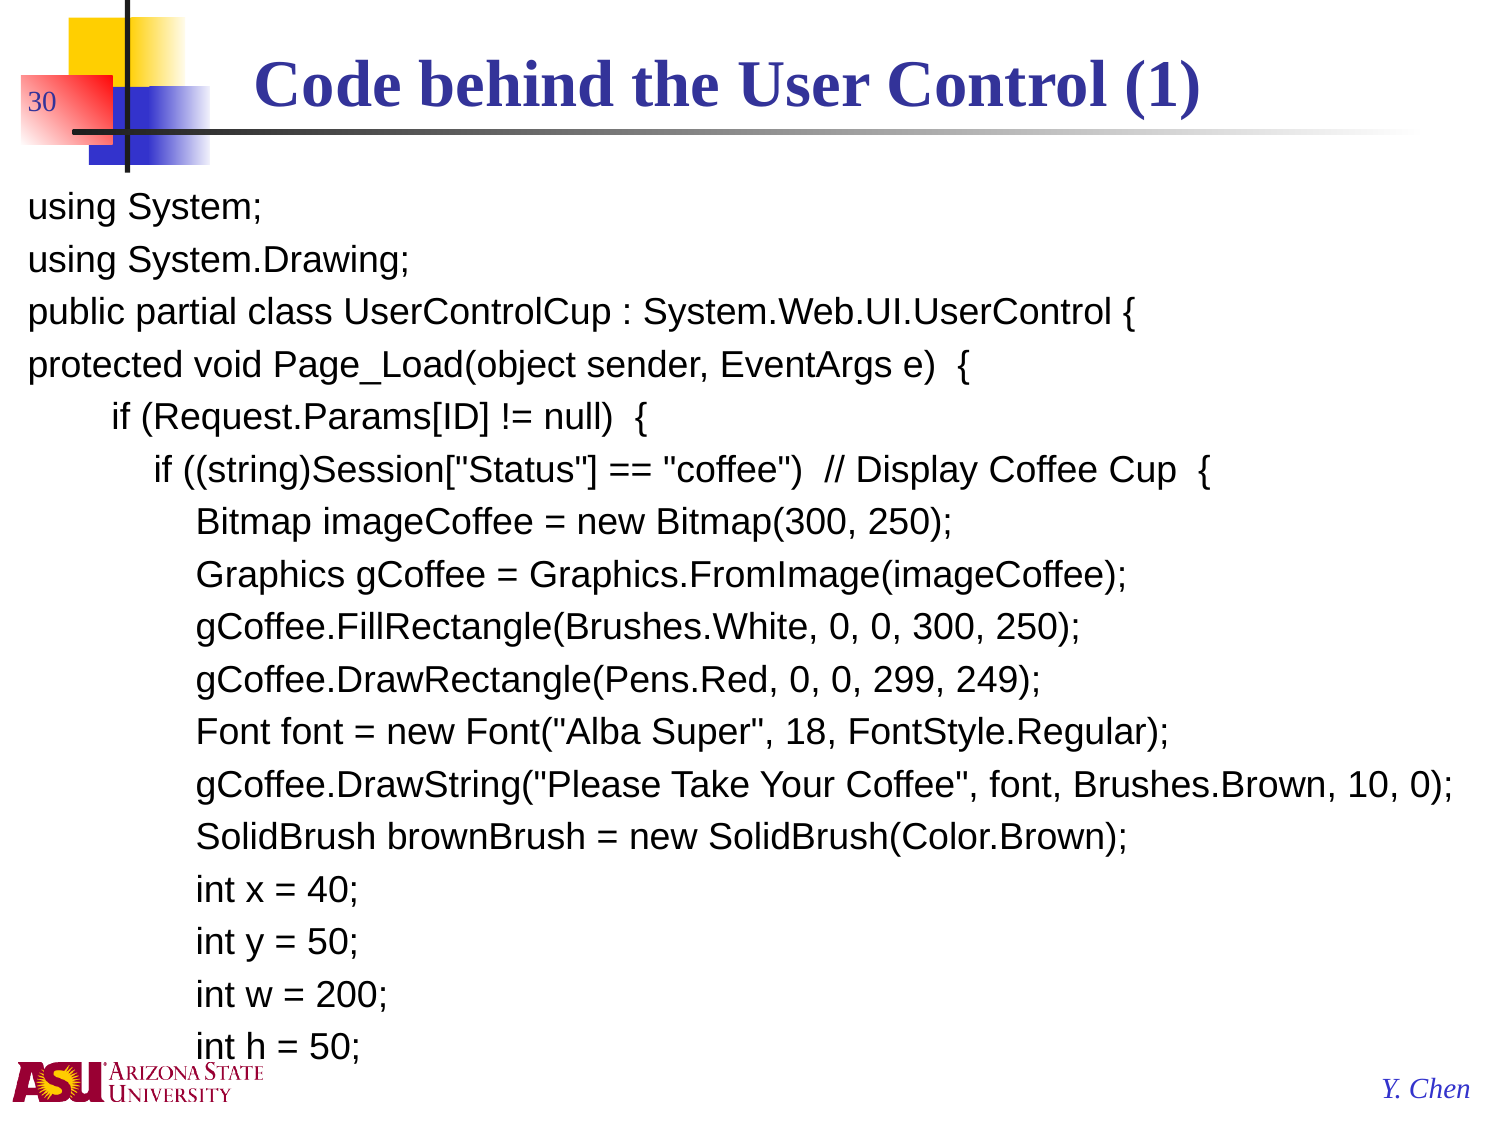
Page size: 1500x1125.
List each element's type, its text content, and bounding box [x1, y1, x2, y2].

title Code behind the User Control (1) [238, 24, 1489, 128]
list using System; using System.Drawing; public partial class UserControlCup : System.Web.UI.UserControl { protected void Page_Load(object sender, EventArgs e) { if (Request.Params[ID] != null) { if ((string)Session["Status"] == "coffee") // Display Coffee Cup { Bitmap imageCoffee = new Bitmap(300, 250); Graphics gCoffee = Graphics.FromImage(imageCoffee); gCoffee.FillRectangle(Brushes.White, 0, 0, 300, 250); gCoffee.DrawRectangle(Pens.Red, 0, 0, 299, 249); Font font = new Font("Alba Super", 18, FontStyle.Regular); gCoffee.DrawString("Please Take Your Coffee", font, Brushes.Brown, 10, 0); SolidBrush brownBrush = new SolidBrush(Color.Brown); int x = 40; int y = 50; int w = 200; int h = 50; [12, 174, 1500, 1125]
slide_number 30 [12, 49, 126, 126]
